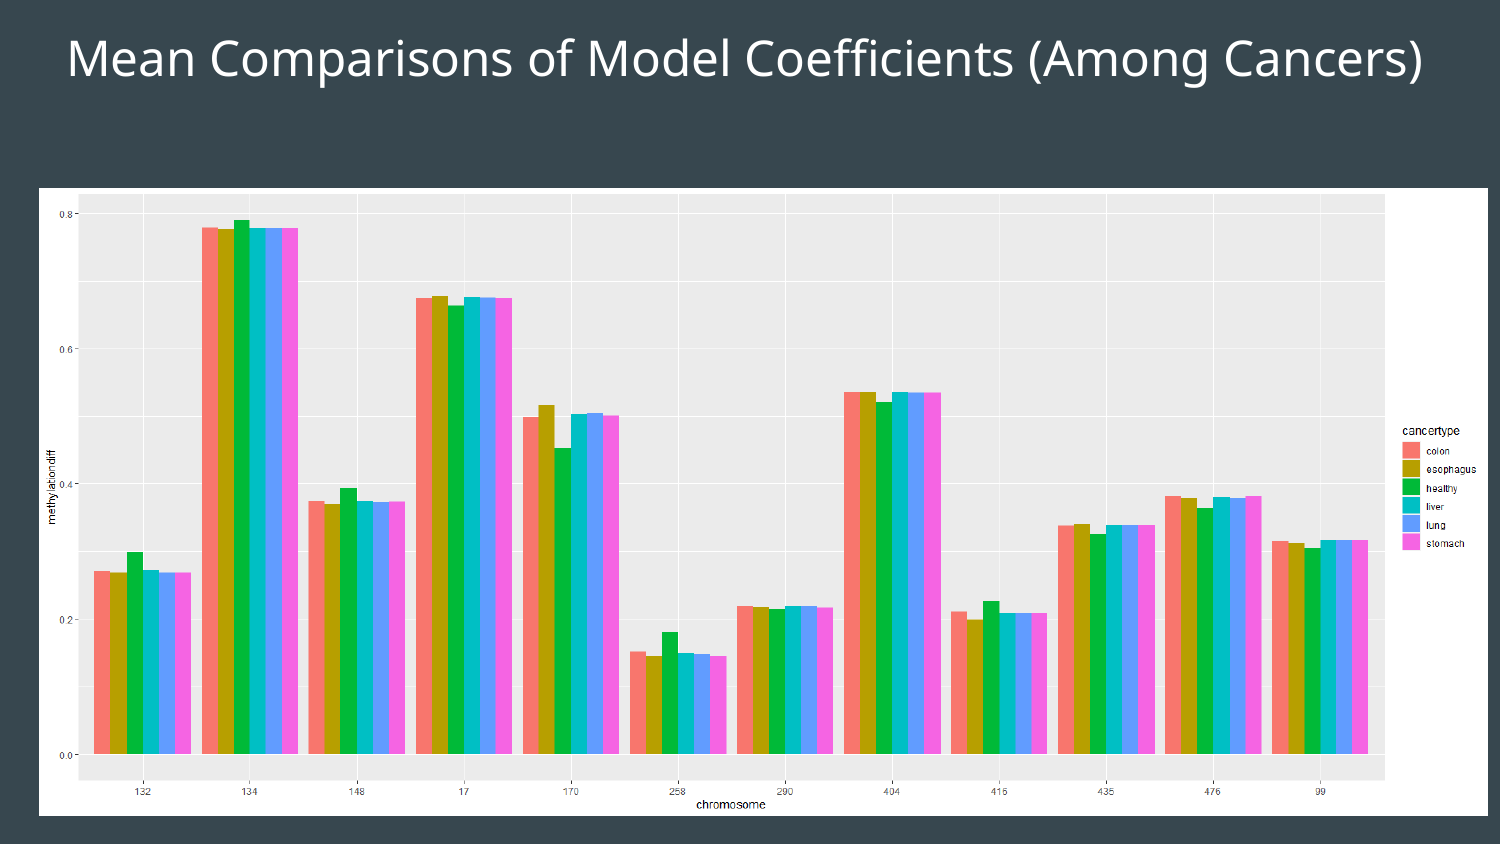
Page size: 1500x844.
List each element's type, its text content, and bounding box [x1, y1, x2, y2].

picture [39, 188, 1488, 816]
title Mean Comparisons of Model Coefficients (Among Cancers) [51, 12, 1449, 107]
